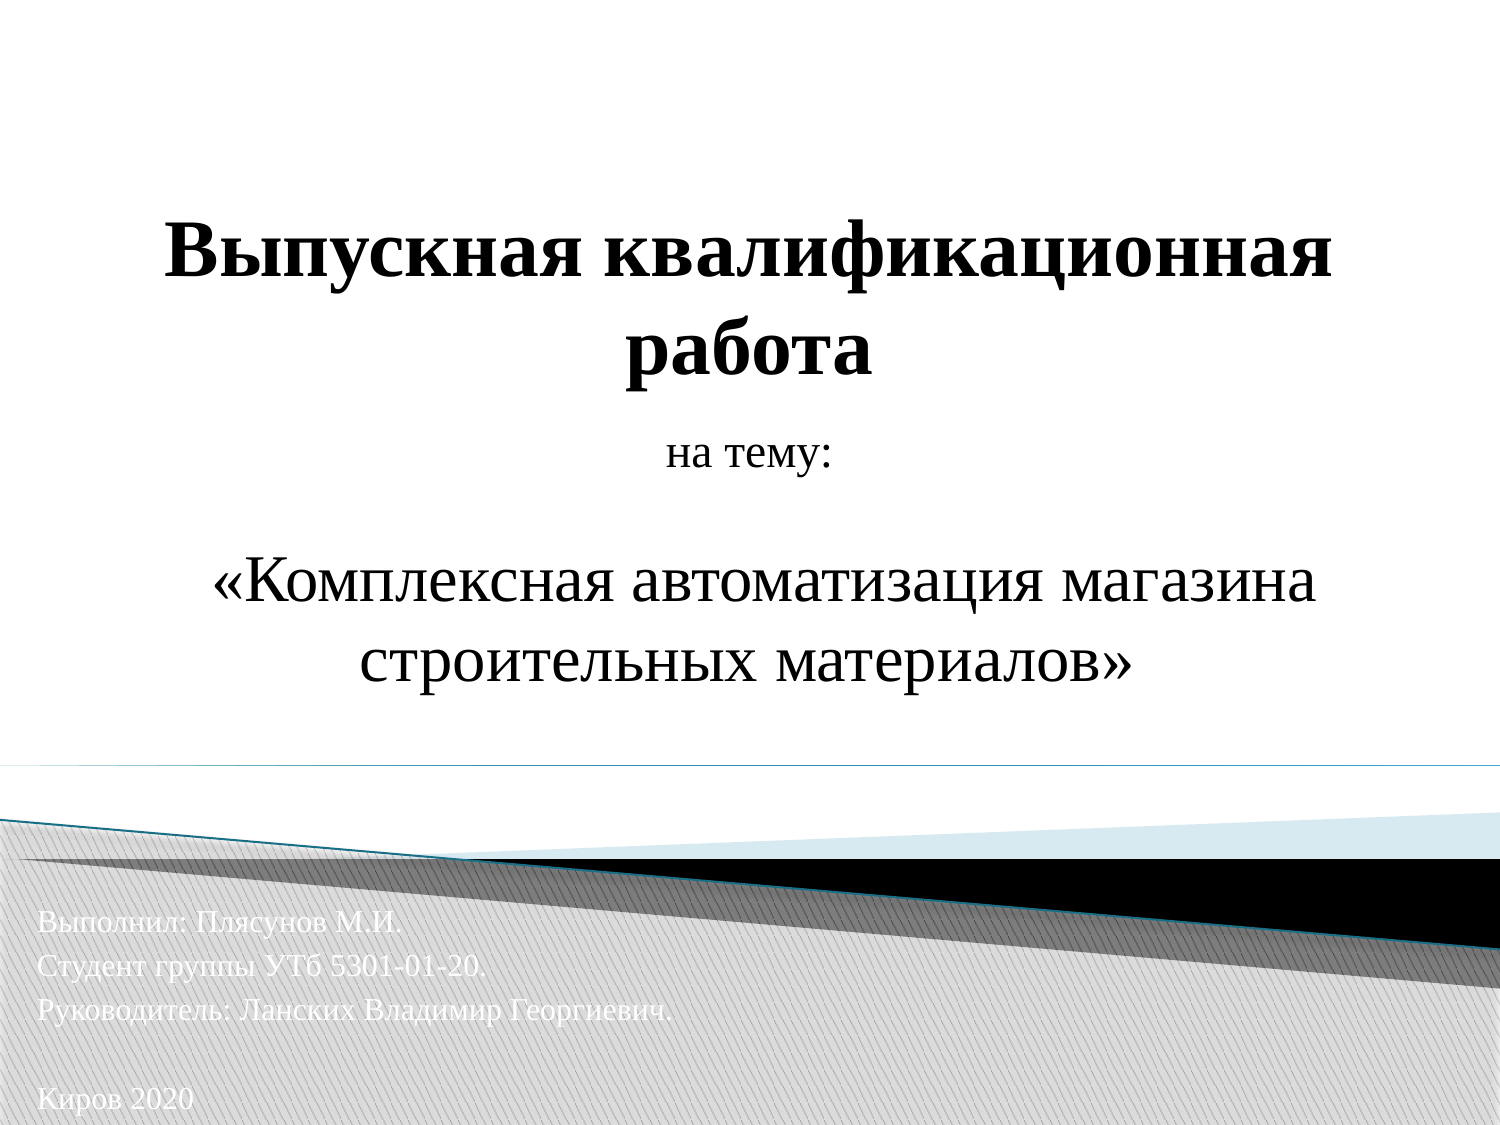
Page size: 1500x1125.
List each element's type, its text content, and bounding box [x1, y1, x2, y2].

picture [5, 859, 811, 892]
picture [1305, 934, 1500, 989]
title Выпускная квалификационная работа на тему: [112, 184, 1388, 485]
text_box Выполнил: Плясунов М.И. Студент группы УТб 5301-01-20. Руководитель: Ланских Владимир Георгиевич. Киров 2020 [29, 892, 1305, 1125]
subtitle «Комплексная автоматизация магазина строительных материалов» [123, 527, 1399, 724]
